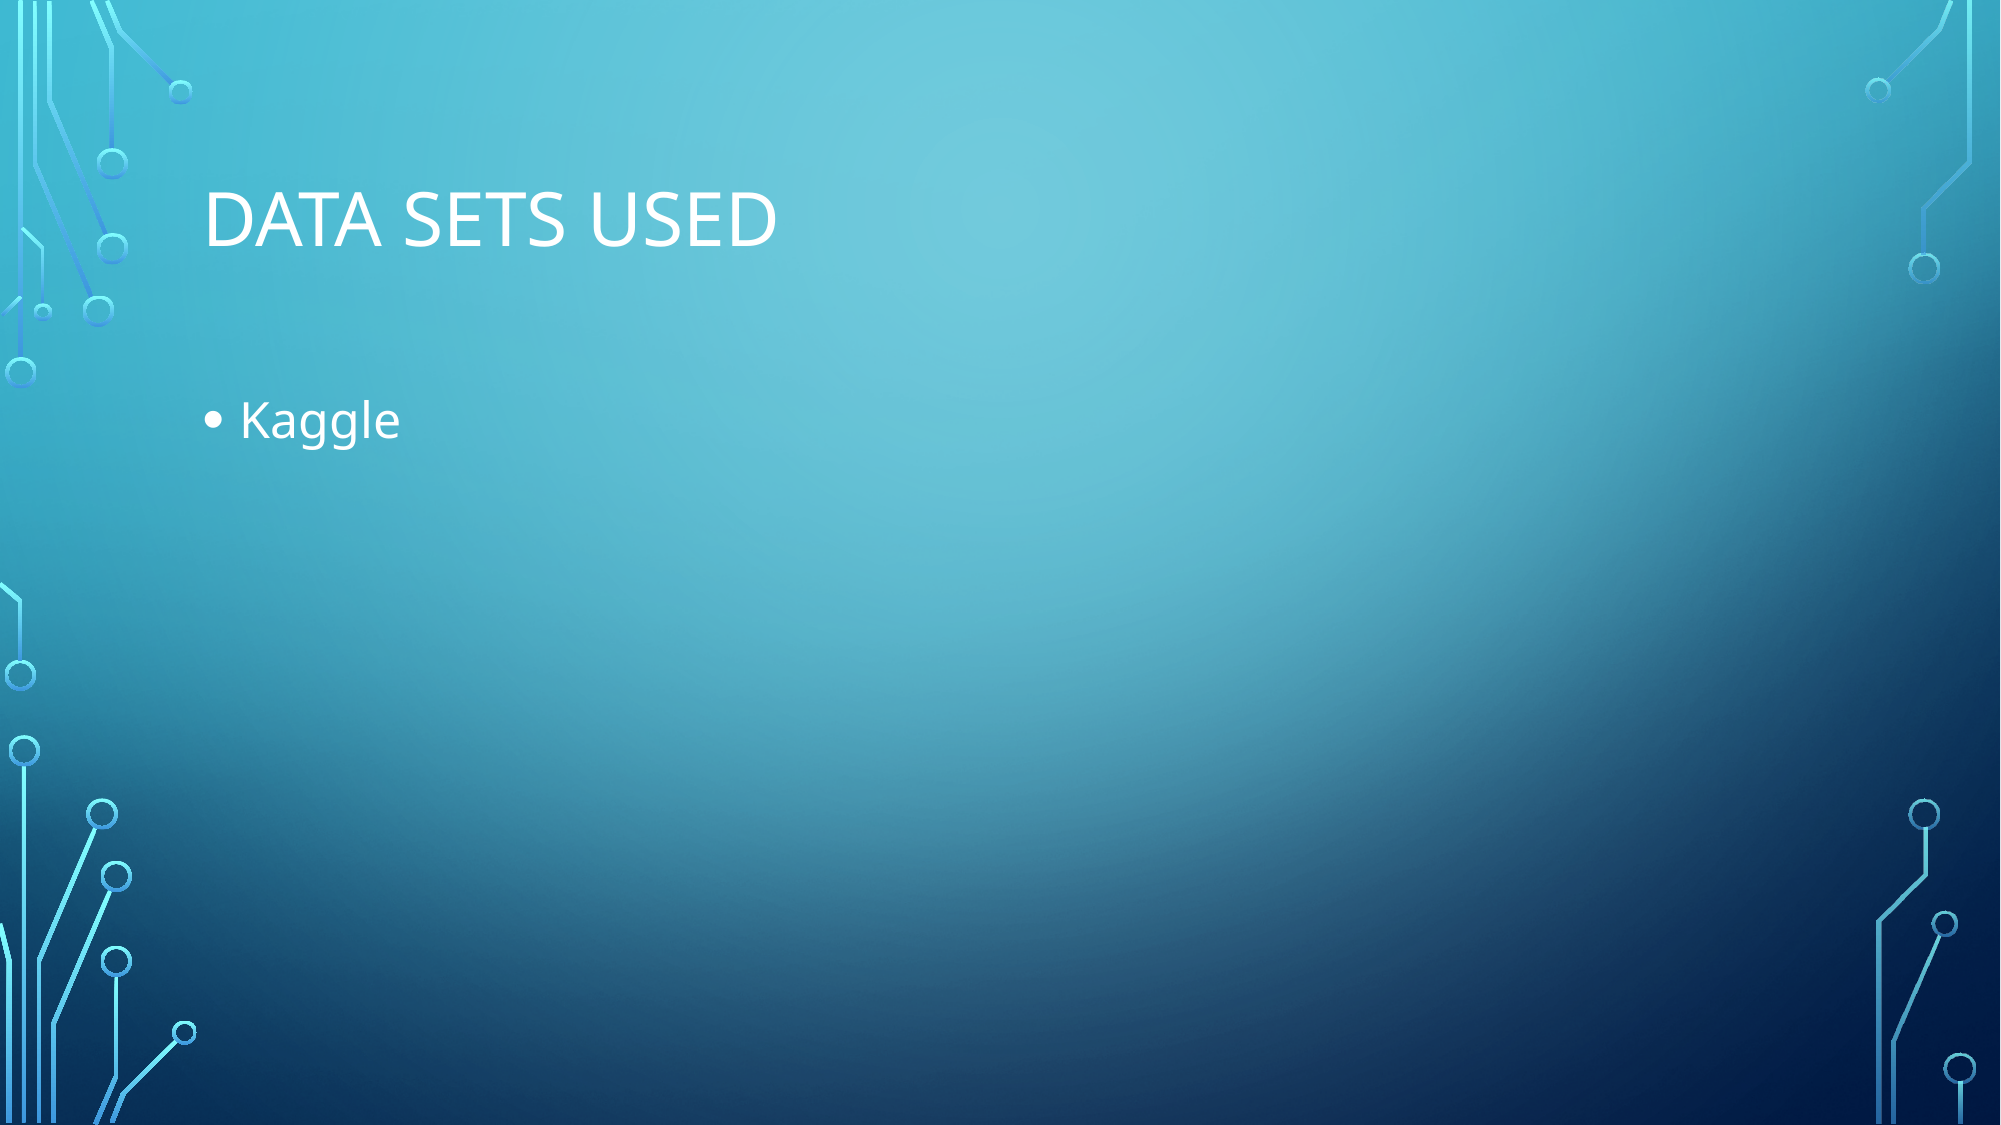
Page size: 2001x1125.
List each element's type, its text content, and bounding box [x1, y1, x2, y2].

list Kaggle [187, 369, 1813, 950]
title Data Sets Used [187, 101, 1813, 344]
